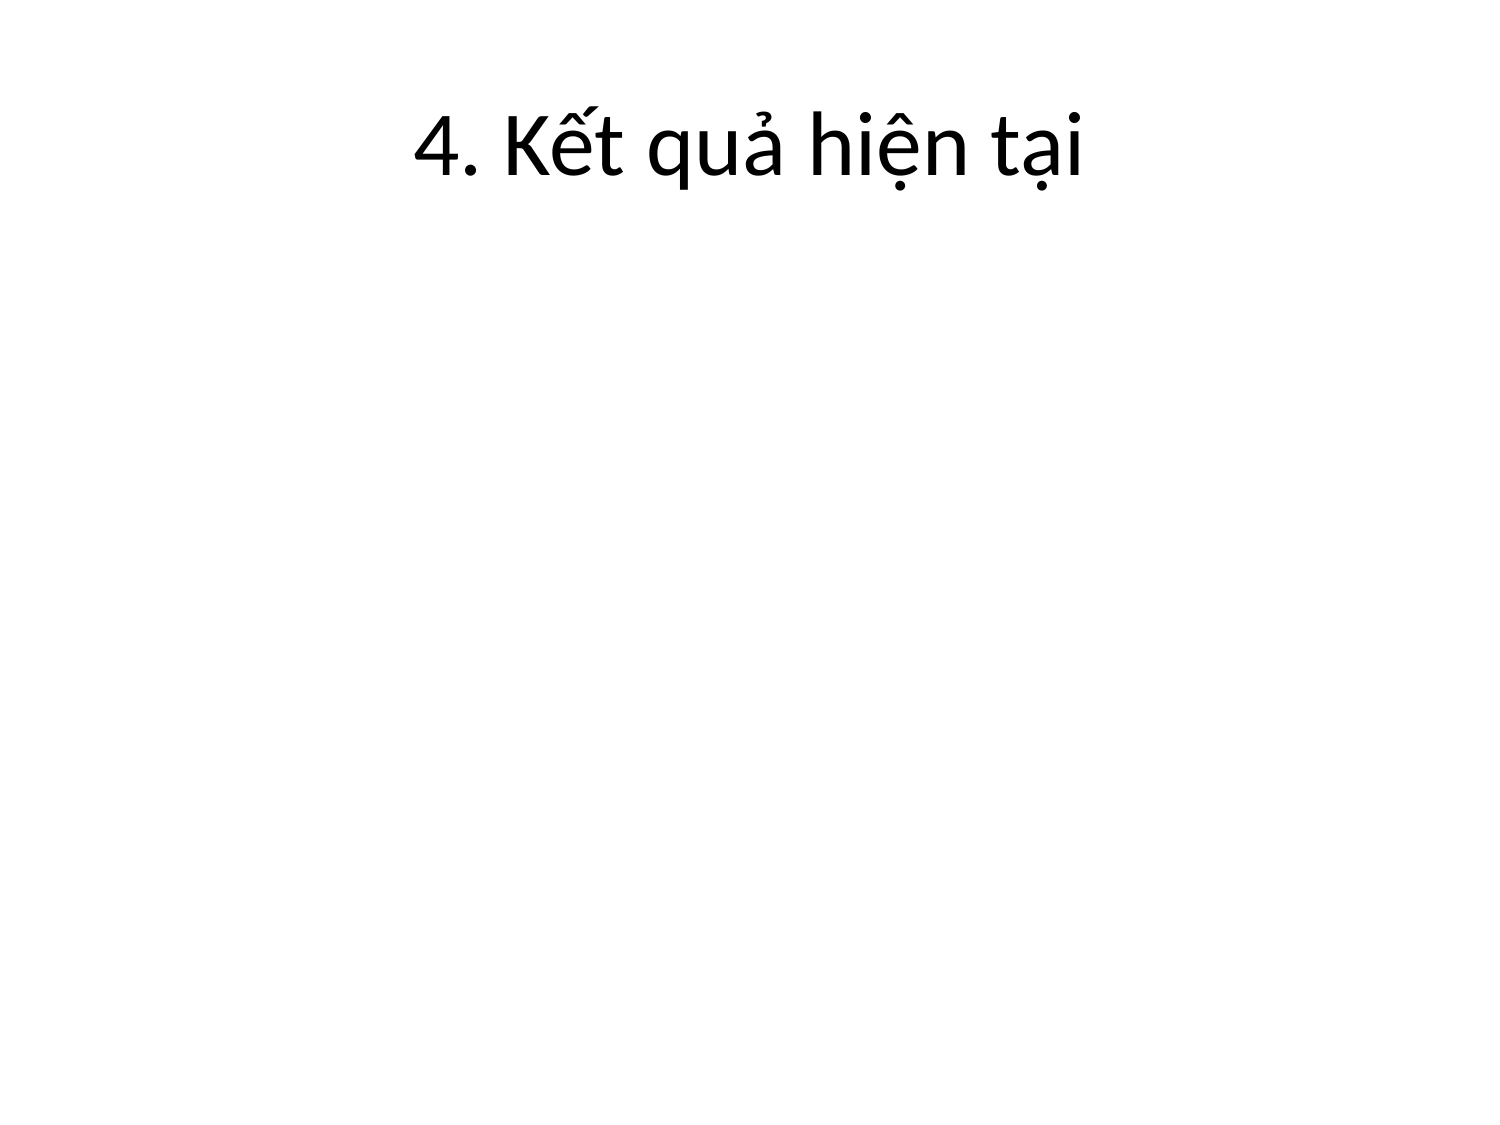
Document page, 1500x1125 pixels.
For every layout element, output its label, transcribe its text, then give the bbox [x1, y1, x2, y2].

title 4. Kết quả hiện tại [75, 45, 1425, 233]
